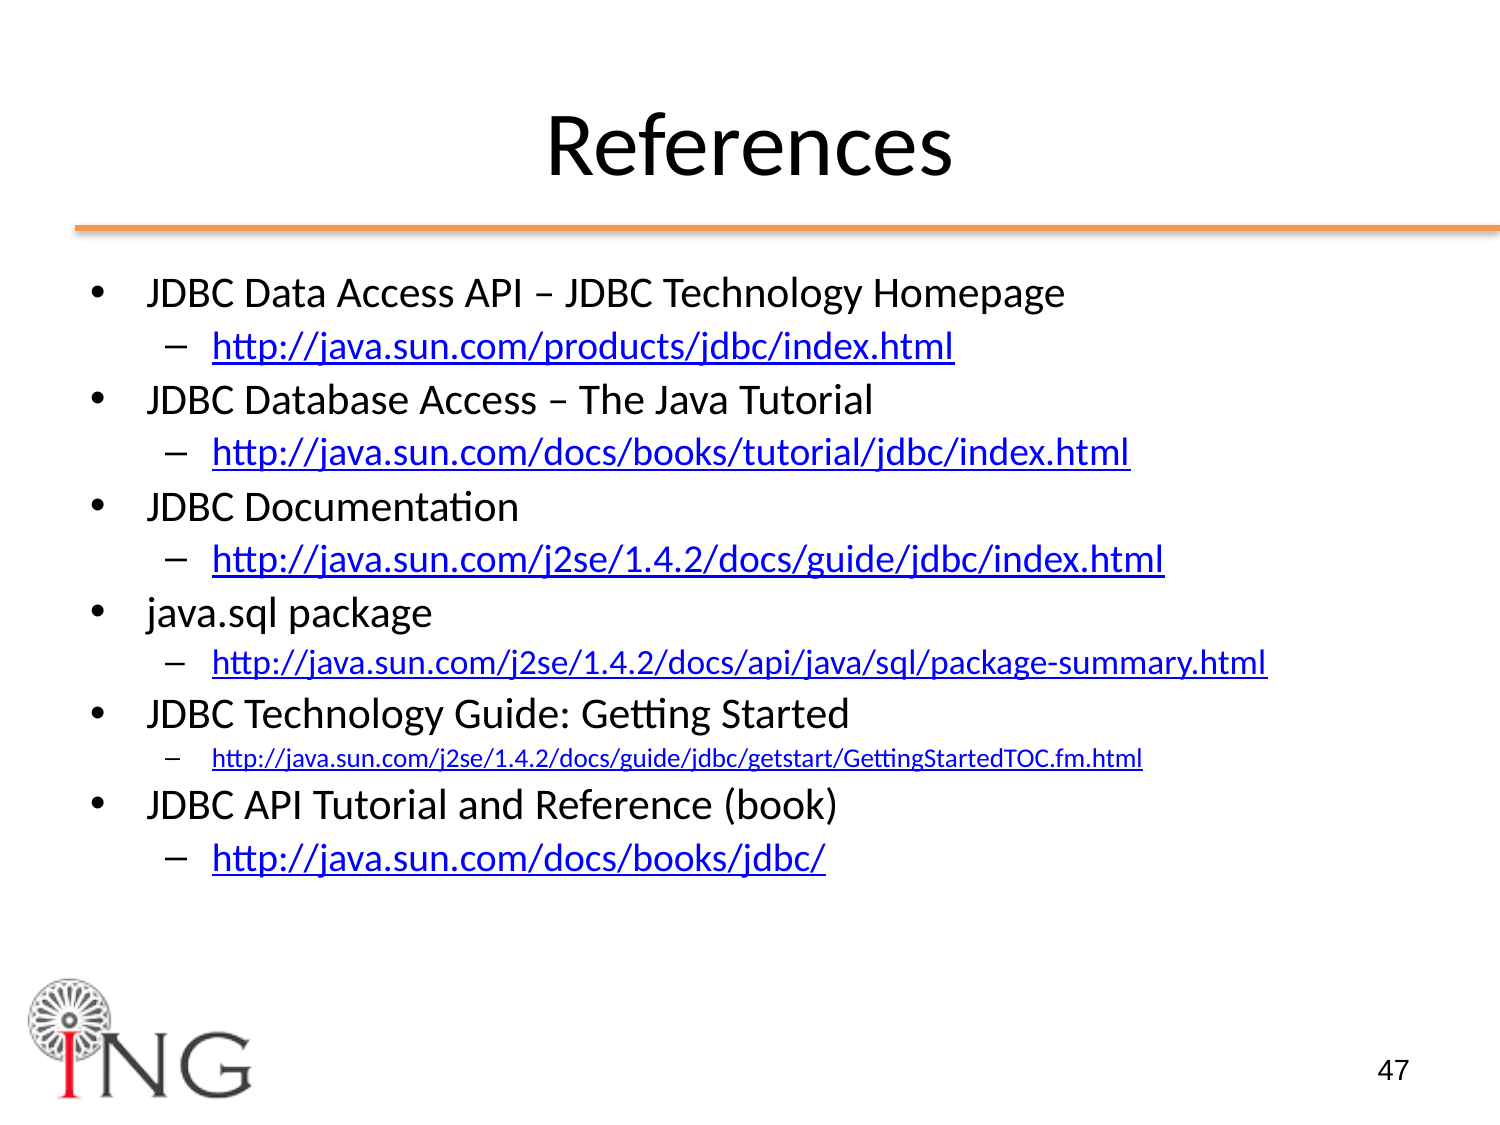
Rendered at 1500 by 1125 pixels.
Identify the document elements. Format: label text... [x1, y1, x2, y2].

title References [75, 45, 1425, 233]
list JDBC Data Access API – JDBC Technology Homepage http://java.sun.com/products/jdbc/index.html JDBC Database Access – The Java Tutorial http://java.sun.com/docs/books/tutorial/jdbc/index.html JDBC Documentation http://java.sun.com/j2se/1.4.2/docs/guide/jdbc/index.html java.sql package http://java.sun.com/j2se/1.4.2/docs/api/java/sql/package-summary.html JDBC Technology Guide: Getting Started http://java.sun.com/j2se/1.4.2/docs/guide/jdbc/getstart/GettingStartedTOC.fm.html JDBC API Tutorial and Reference (book) http://java.sun.com/docs/books/jdbc/ [75, 262, 1425, 1005]
slide_number 47 [629, 1043, 1425, 1104]
picture [3, 956, 281, 1125]
